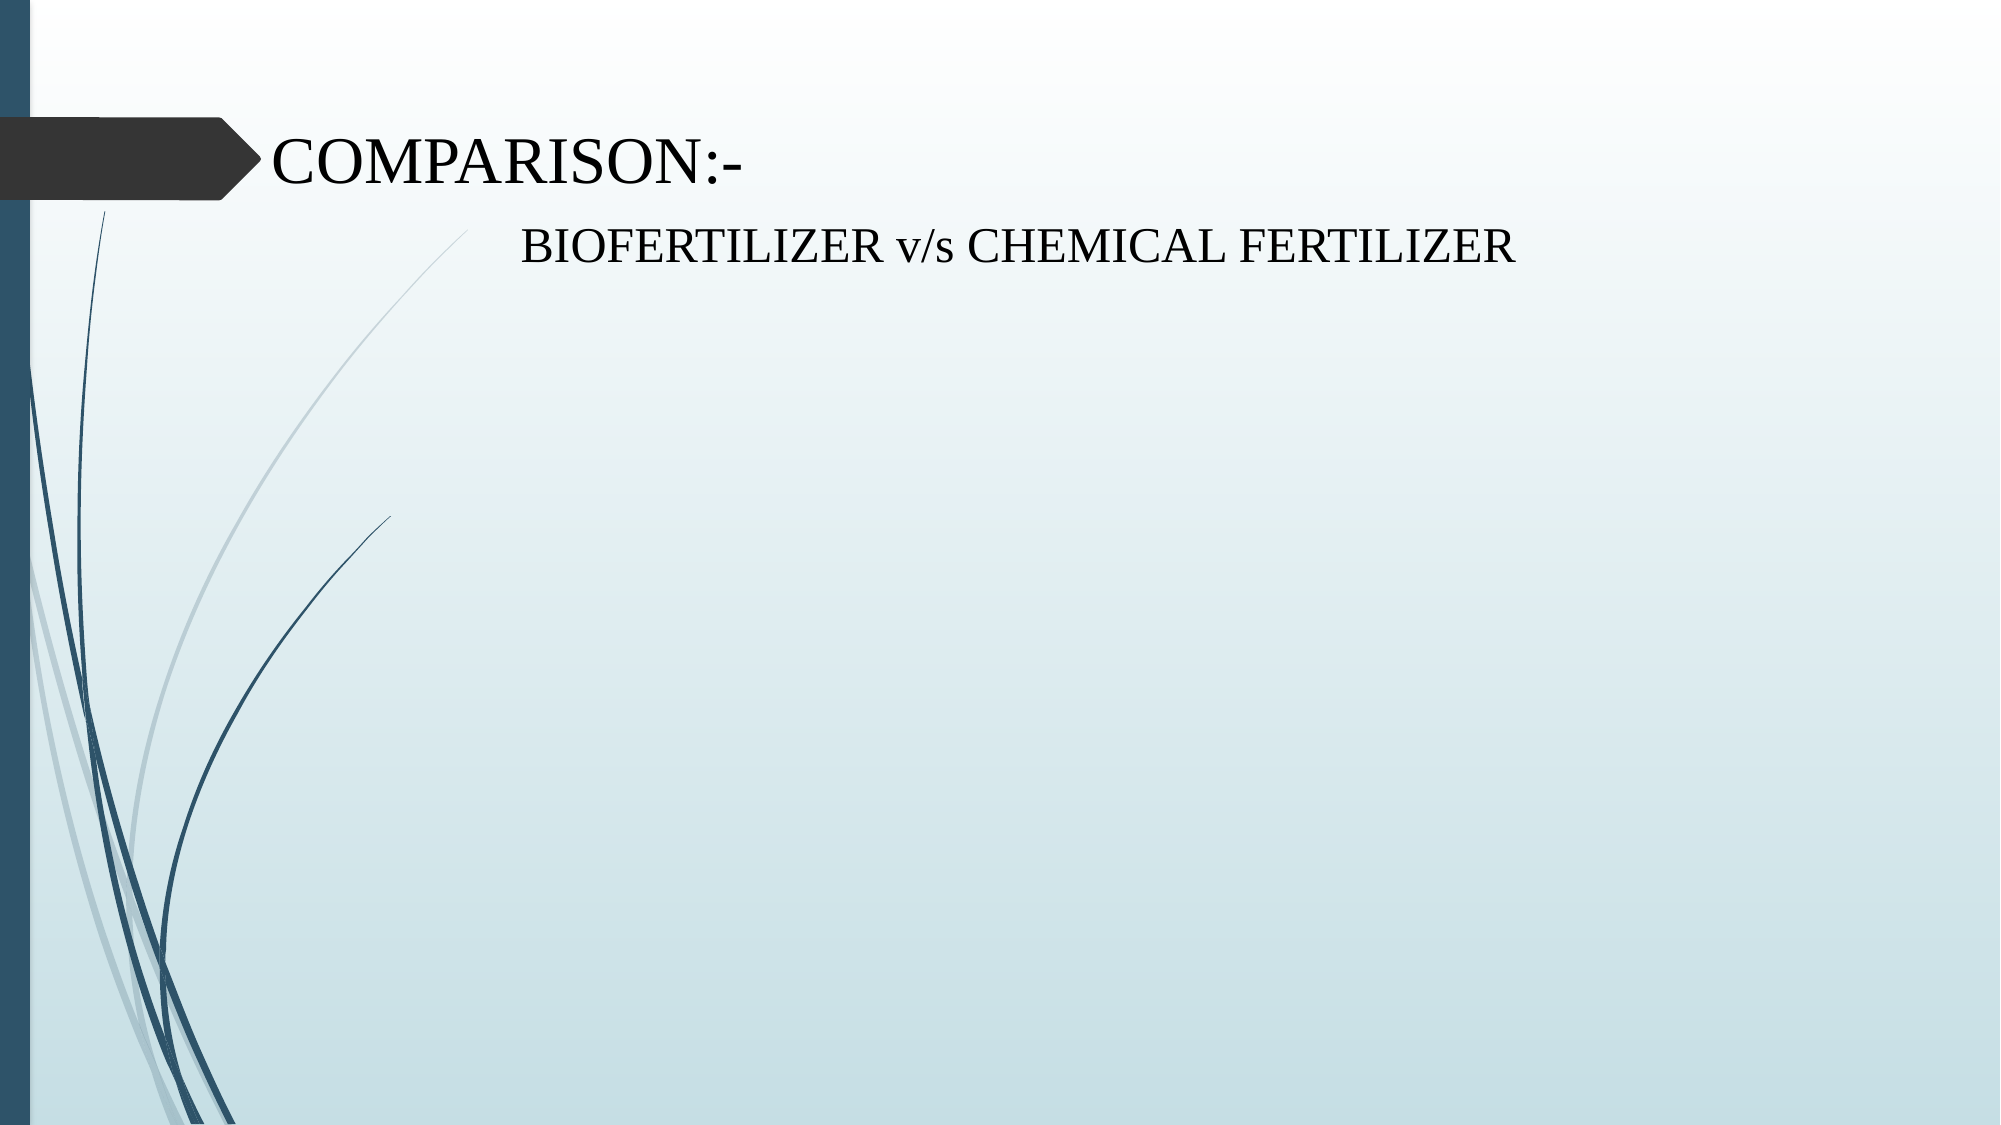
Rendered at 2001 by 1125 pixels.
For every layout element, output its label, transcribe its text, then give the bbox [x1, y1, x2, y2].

text_box [257, 328, 1848, 965]
text_box COMPARISON:- [257, 109, 1441, 205]
text_box BIOFERTILIZER v/s CHEMICAL FERTILIZER [505, 205, 1599, 281]
